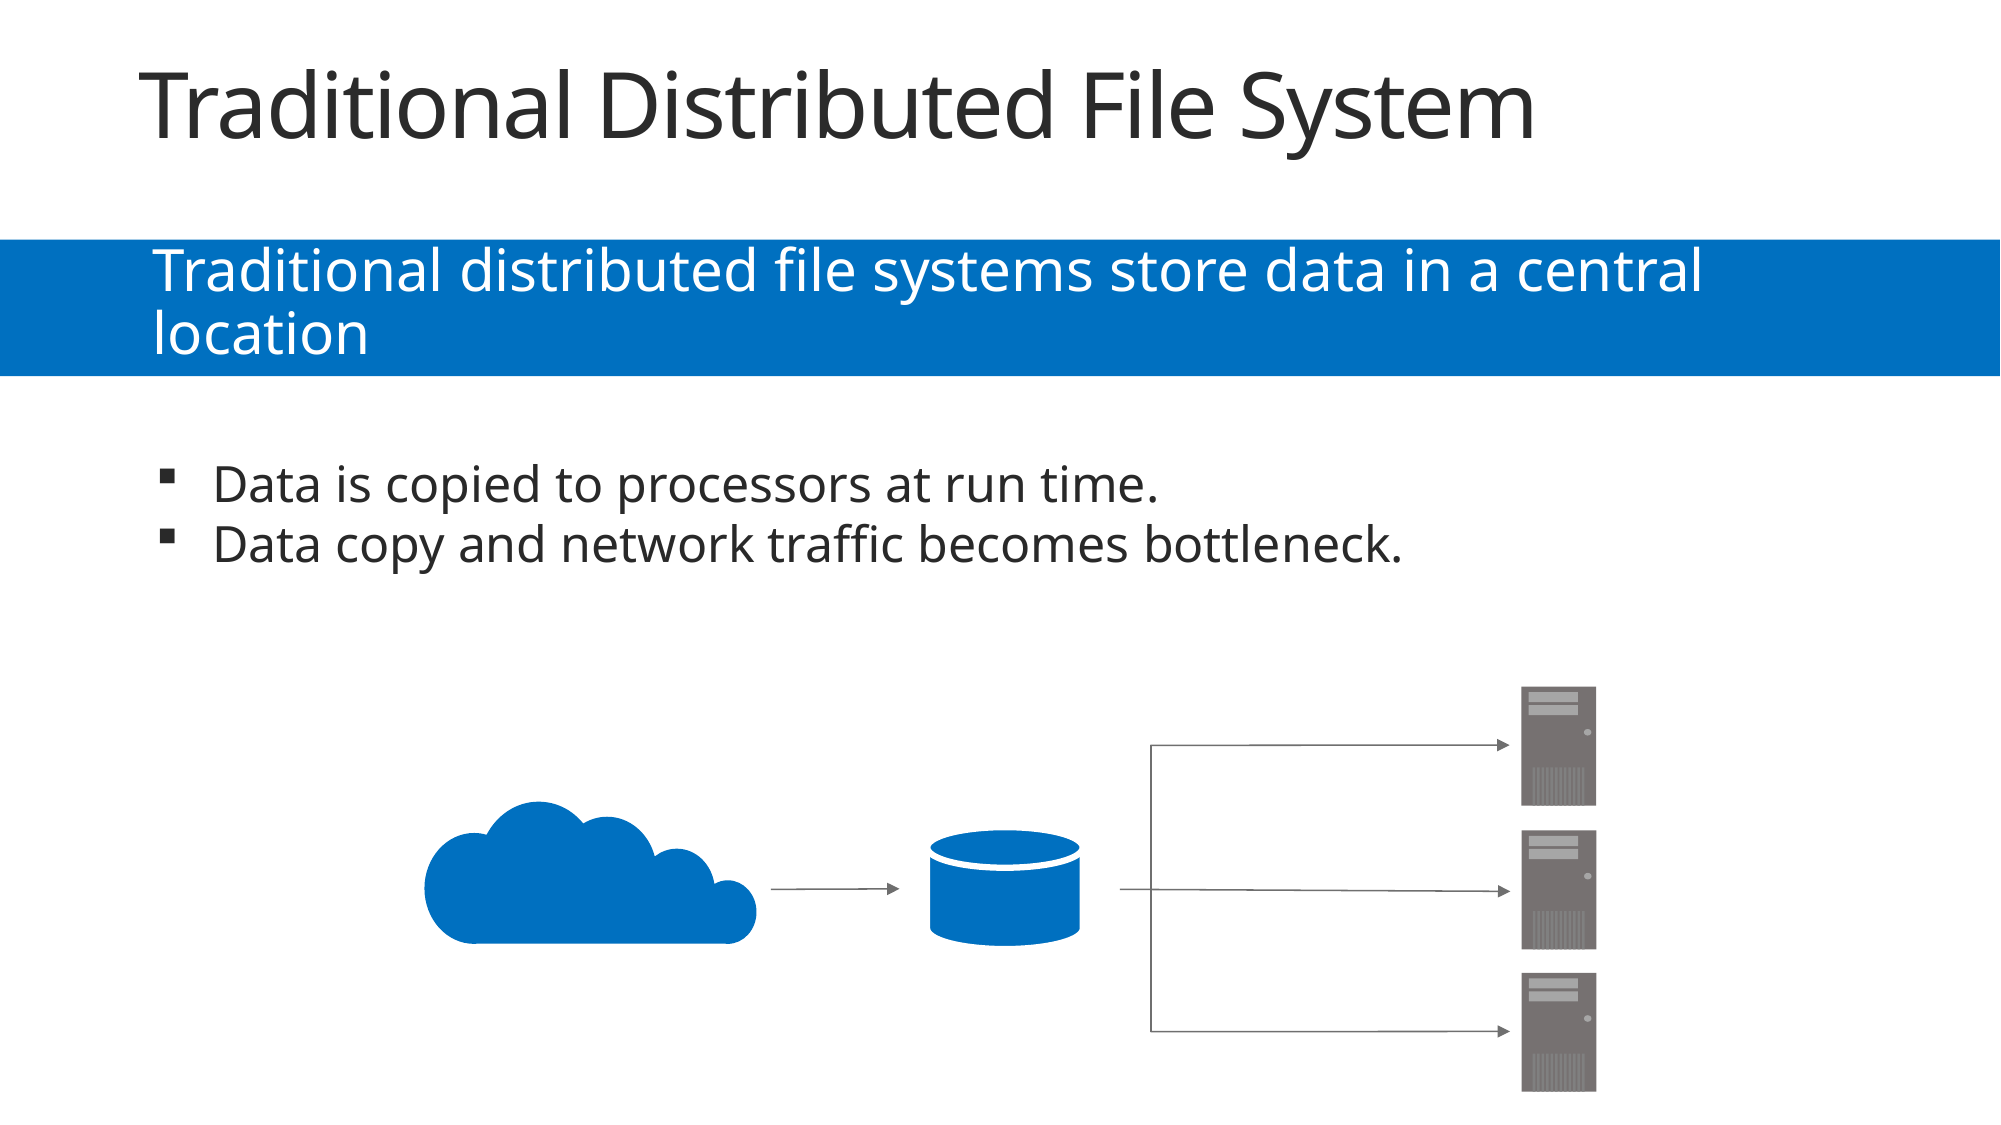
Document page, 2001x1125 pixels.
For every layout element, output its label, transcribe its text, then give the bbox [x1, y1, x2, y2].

title Traditional Distributed File System [138, 59, 1968, 162]
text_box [424, 686, 1597, 1092]
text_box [0, 235, 2000, 377]
text_box Data is copied to processors at run time. Data copy and network traffic becomes bottleneck. [0, 386, 2000, 653]
